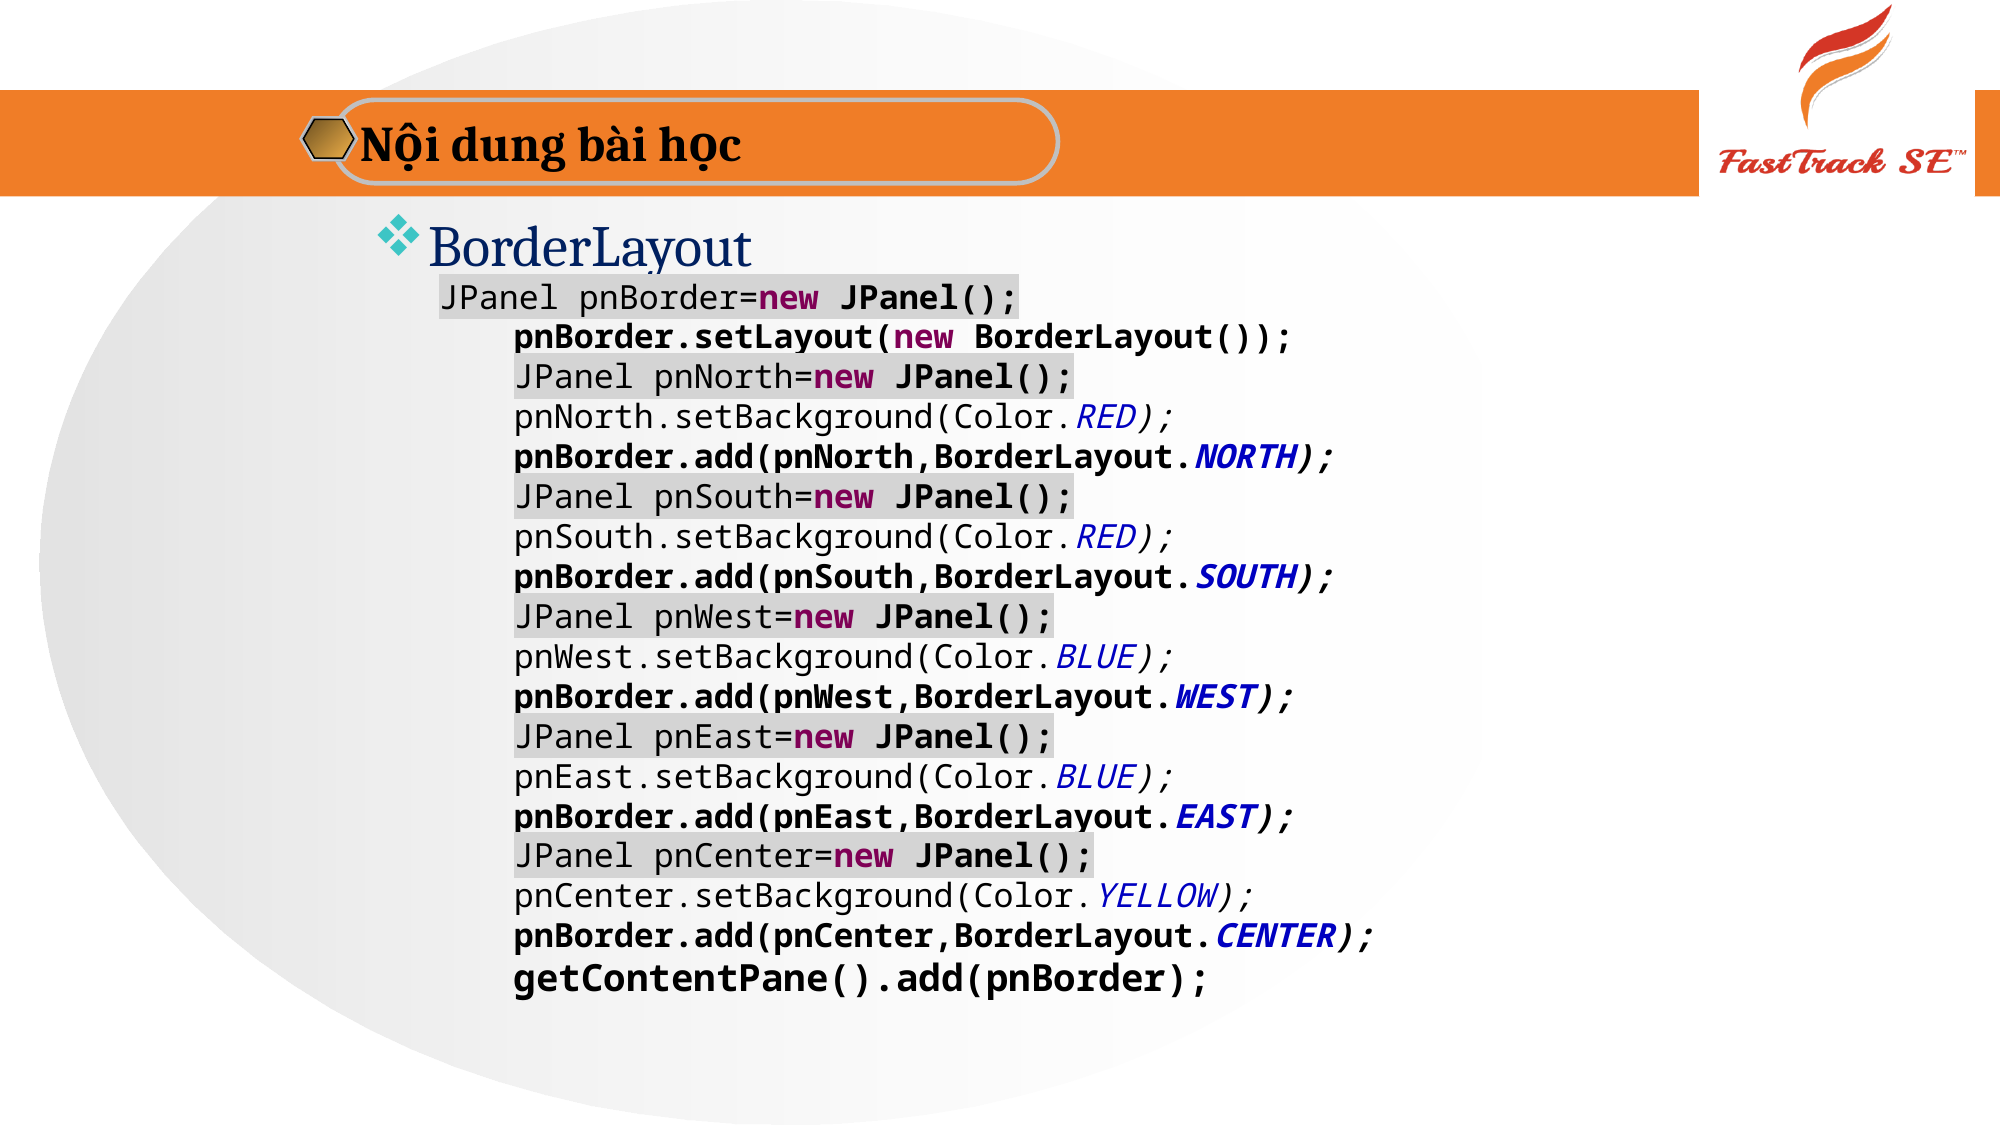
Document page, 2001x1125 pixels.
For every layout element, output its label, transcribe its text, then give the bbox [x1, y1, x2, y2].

text_box BorderLayout [357, 200, 1708, 309]
text_box JPanel pnBorder=new JPanel(); pnBorder.setLayout(new BorderLayout()); JPanel pnNorth=new JPanel(); pnNorth.setBackground(Color.RED); pnBorder.add(pnNorth,BorderLayout.NORTH); JPanel pnSouth=new JPanel(); pnSouth.setBackground(Color.RED); pnBorder.add(pnSouth,BorderLayout.SOUTH); JPanel pnWest=new JPanel(); pnWest.setBackground(Color.BLUE); pnBorder.add(pnWest,BorderLayout.WEST); JPanel pnEast=new JPanel(); pnEast.setBackground(Color.BLUE); pnBorder.add(pnEast,BorderLayout.EAST); JPanel pnCenter=new JPanel(); pnCenter.setBackground(Color.YELLOW); pnBorder.add(pnCenter,BorderLayout.CENTER); getContentPane().add(pnBorder); [424, 268, 1731, 1007]
picture [1700, 0, 1975, 192]
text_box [299, 99, 1059, 184]
